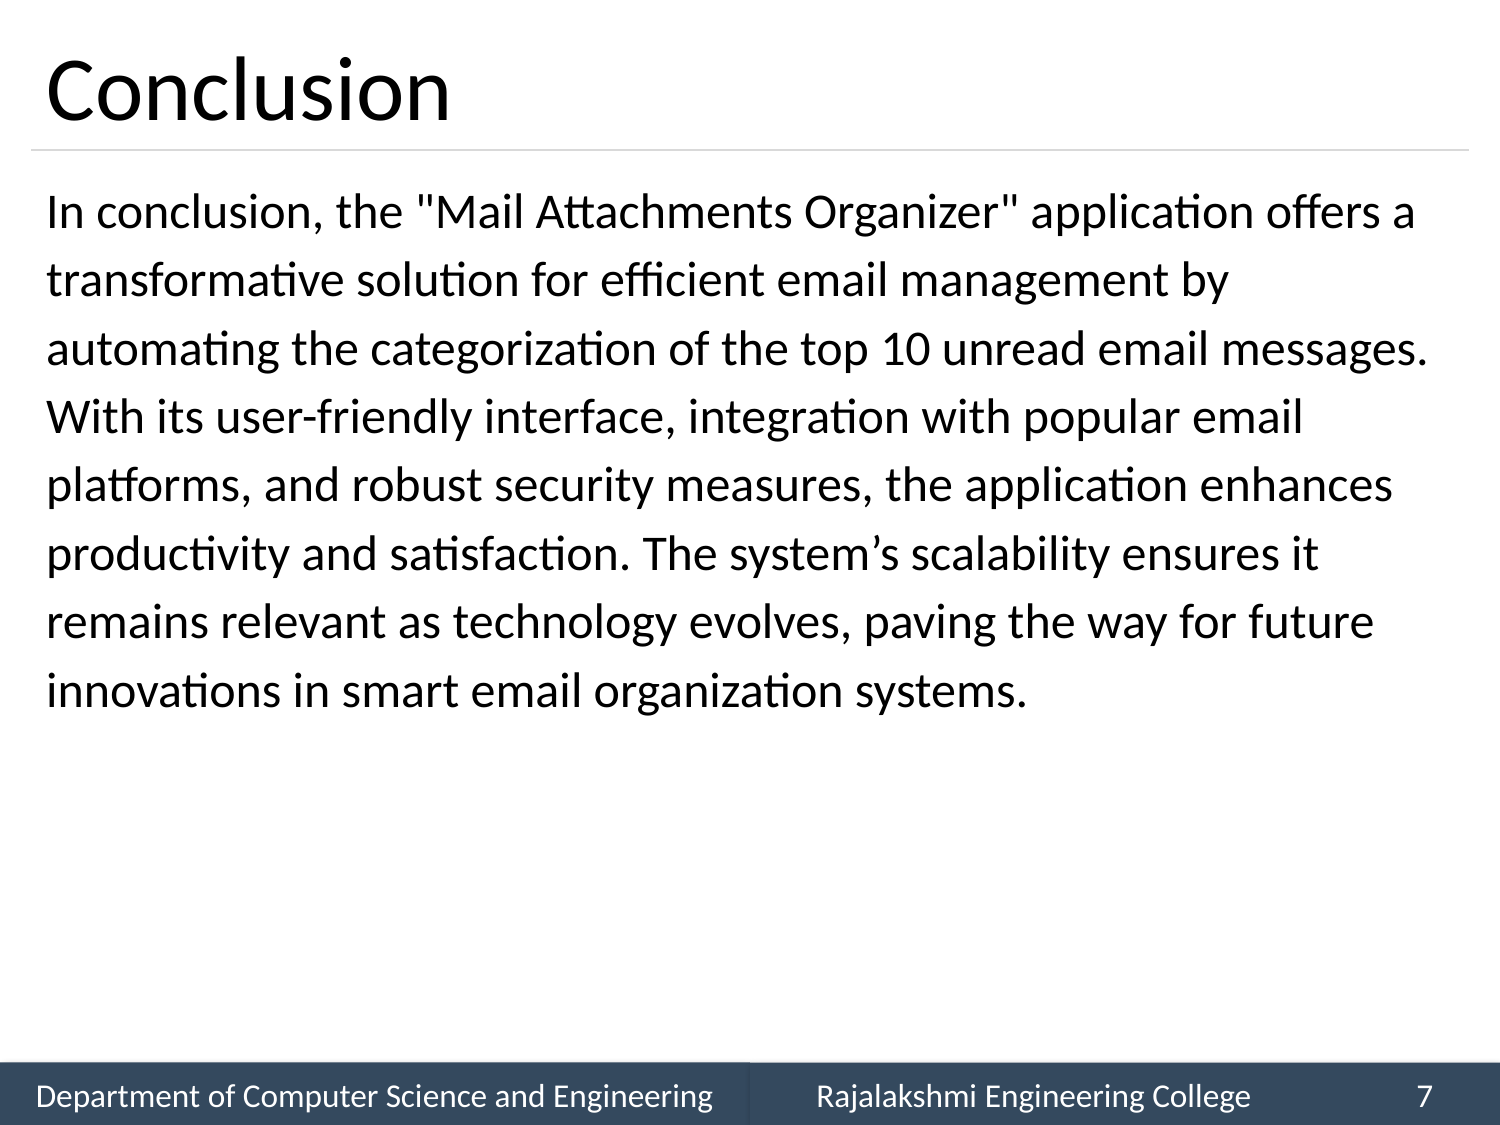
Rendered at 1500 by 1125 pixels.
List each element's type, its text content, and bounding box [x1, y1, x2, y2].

title Conclusion [31, 17, 1469, 150]
list In conclusion, the "Mail Attachments Organizer" application offers a transformative solution for efficient email management by automating the categorization of the top 10 unread email messages. With its user-friendly interface, integration with popular email platforms, and robust security measures, the application enhances productivity and satisfaction. The system’s scalability ensures it remains relevant as technology evolves, paving the way for future innovations in smart email organization systems. [31, 162, 1469, 1038]
